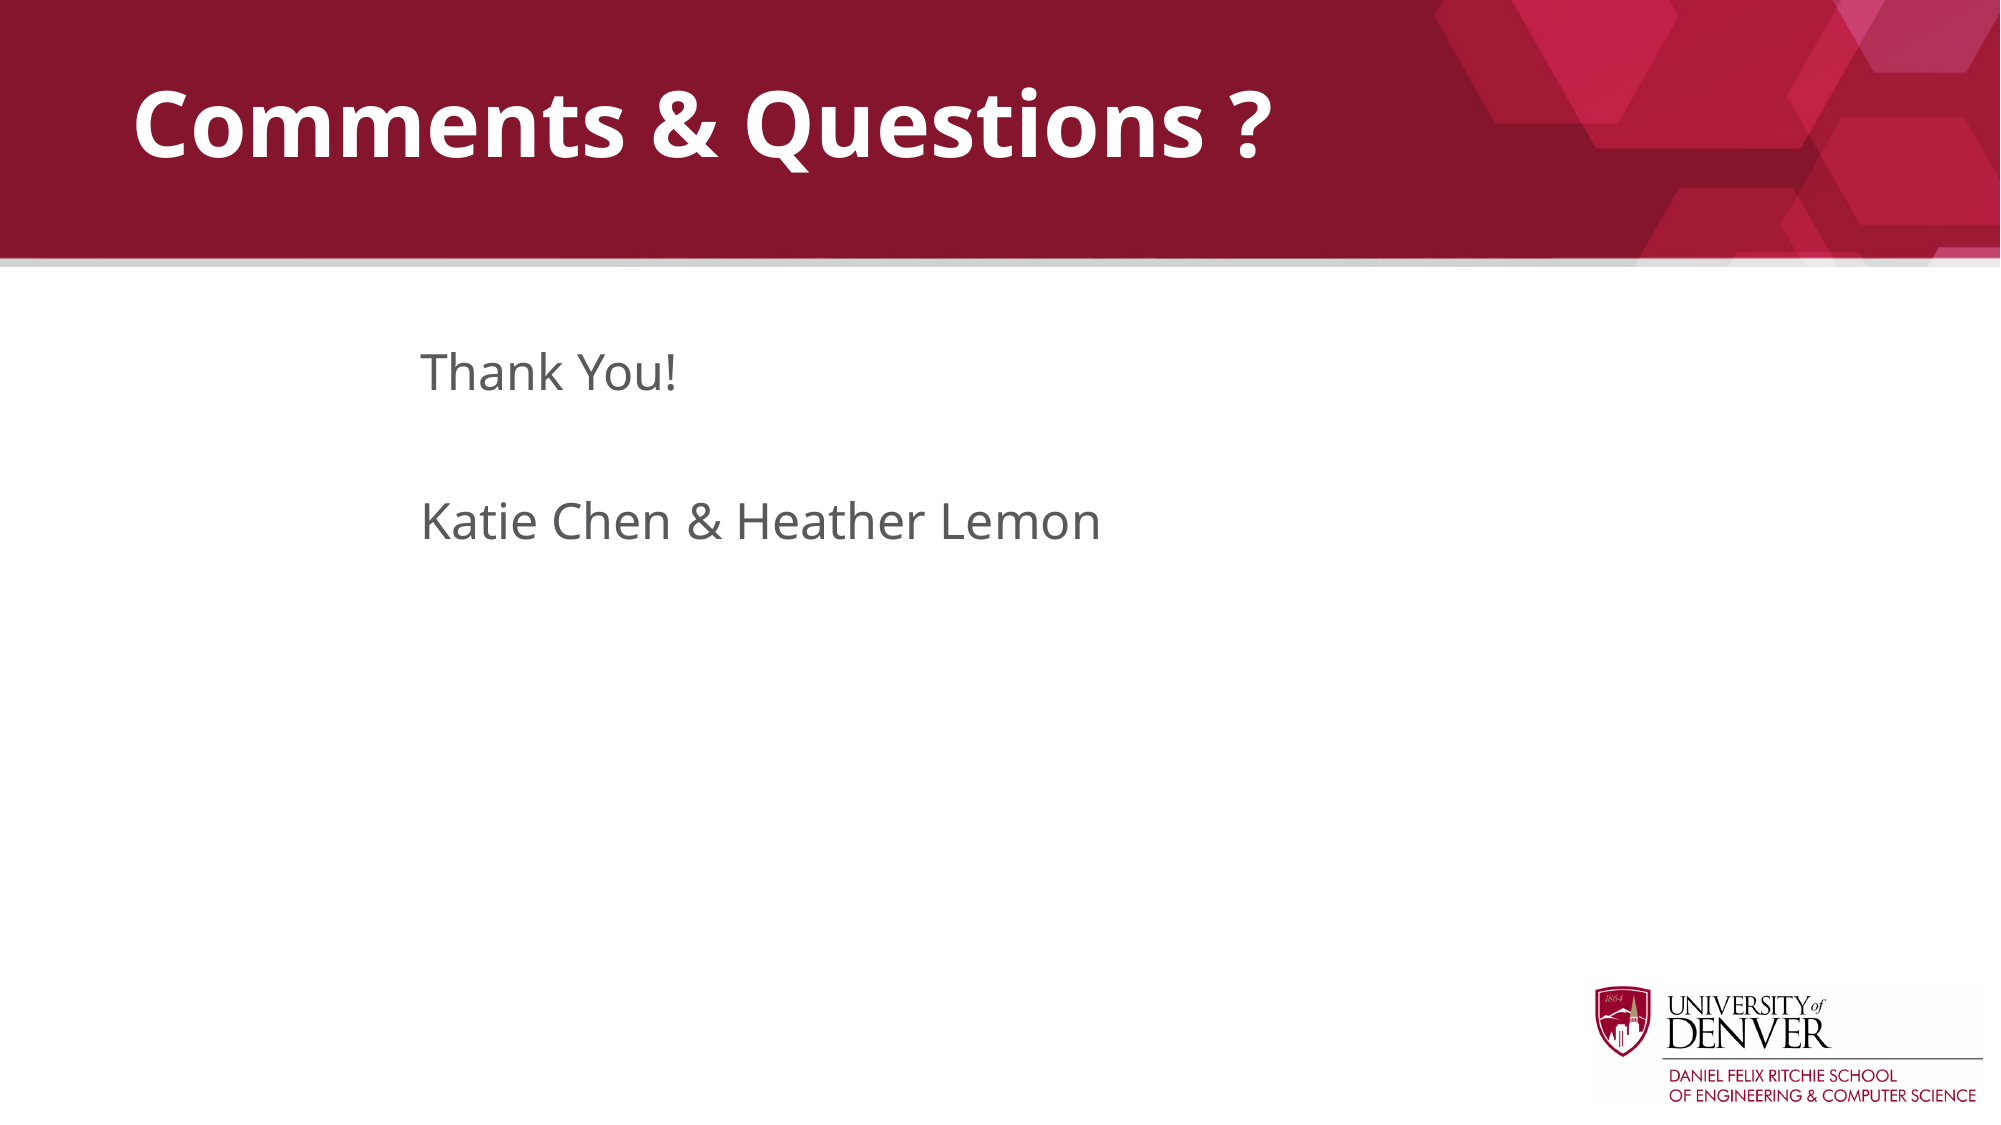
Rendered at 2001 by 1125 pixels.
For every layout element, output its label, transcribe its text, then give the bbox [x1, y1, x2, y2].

picture [0, 0, 2000, 267]
list Thank You! Katie Chen & Heather Lemon [405, 339, 1464, 1009]
title Comments & Questions ? [116, 44, 1842, 213]
picture [1592, 984, 1983, 1105]
